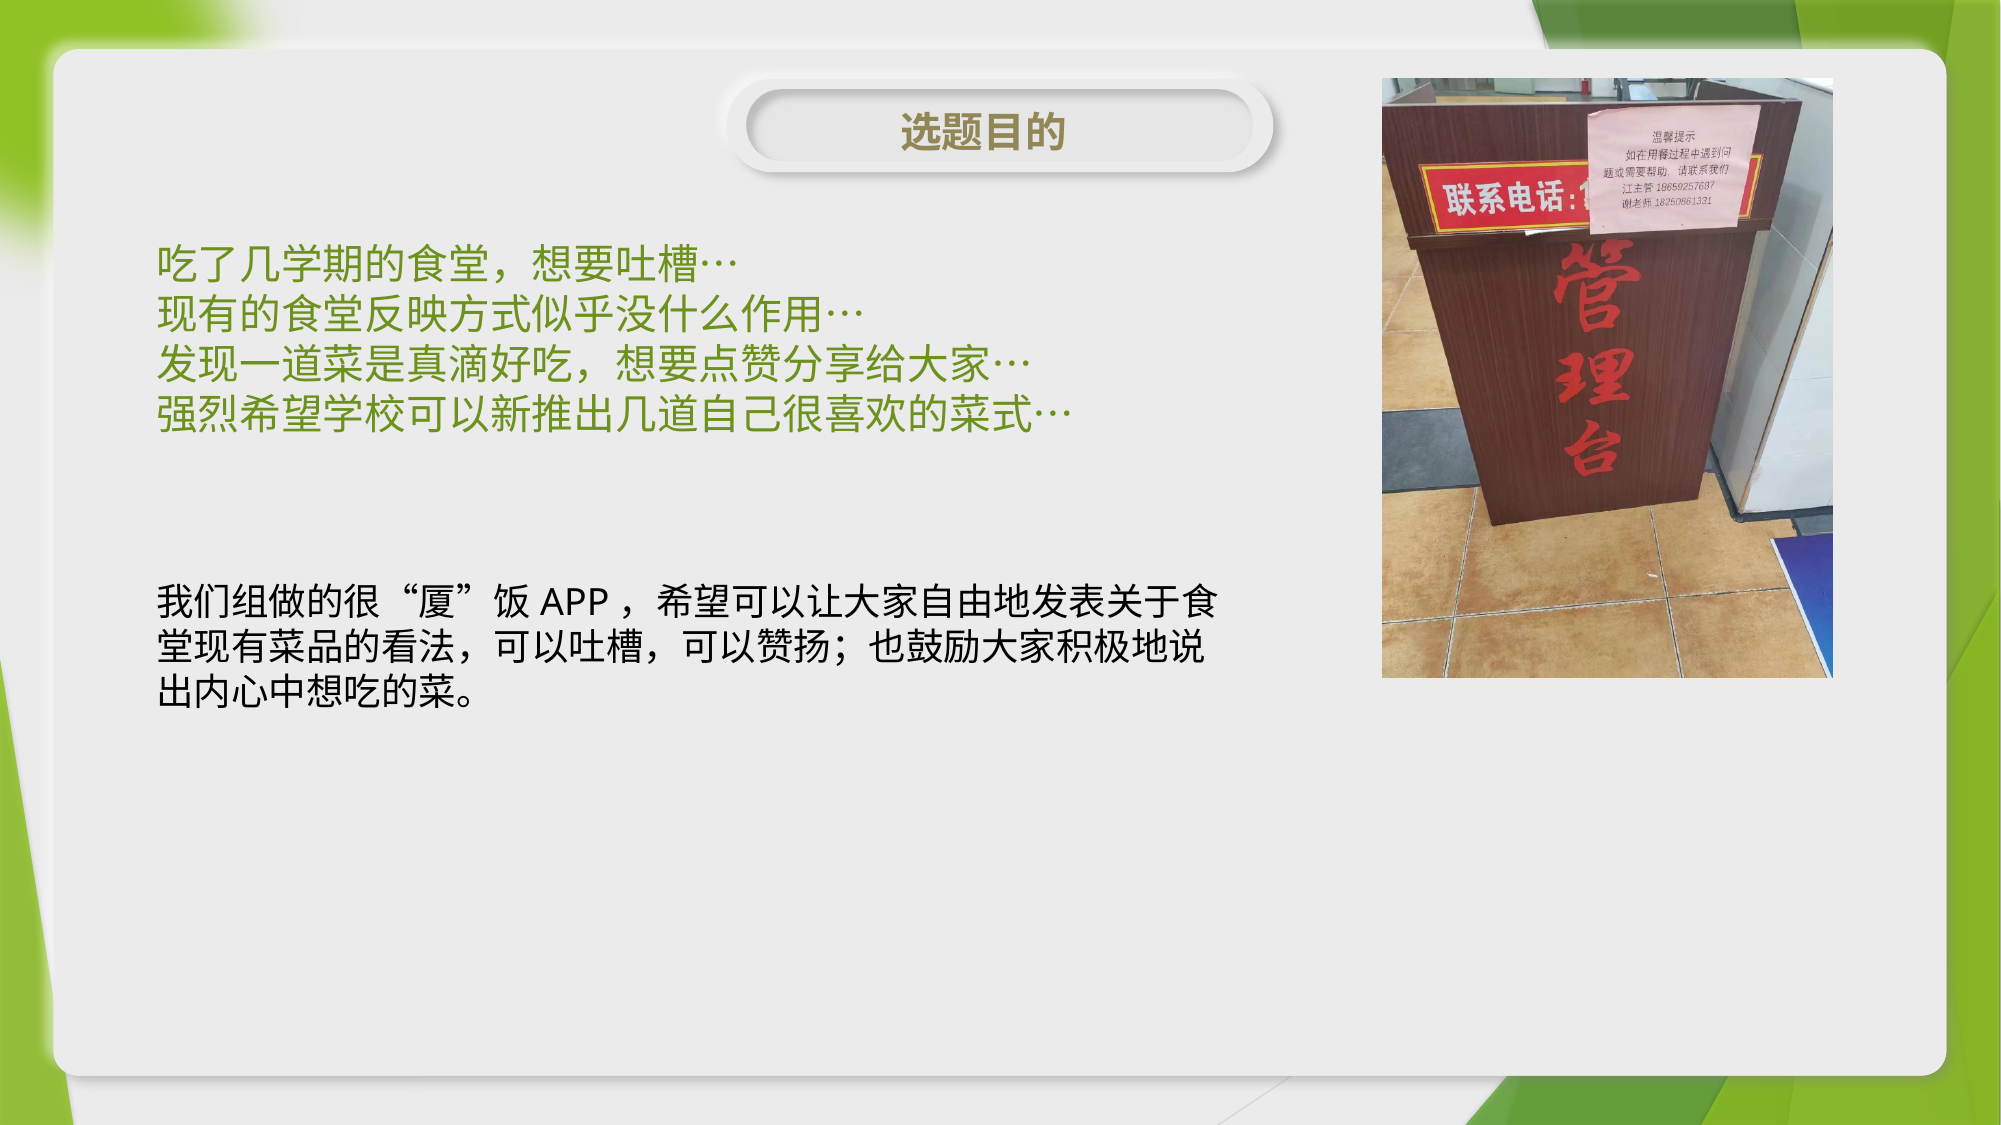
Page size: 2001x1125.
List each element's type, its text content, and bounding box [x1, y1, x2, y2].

text_box 选题目的 [885, 98, 1314, 163]
picture [1382, 77, 1834, 679]
text_box 吃了几学期的食堂，想要吐槽… 现有的食堂反映方式似乎没什么作用… 发现一道菜是真滴好吃，想要点赞分享给大家… 强烈希望学校可以新推出几道自己很喜欢的菜式… 我们组做的很“厦”饭APP，希望可以让大家自由地发表关于食堂现有菜品的看法，可以吐槽，可以赞扬；也鼓励大家积极地说出内心中想吃的菜。 [141, 230, 1250, 811]
picture [746, 89, 1253, 161]
